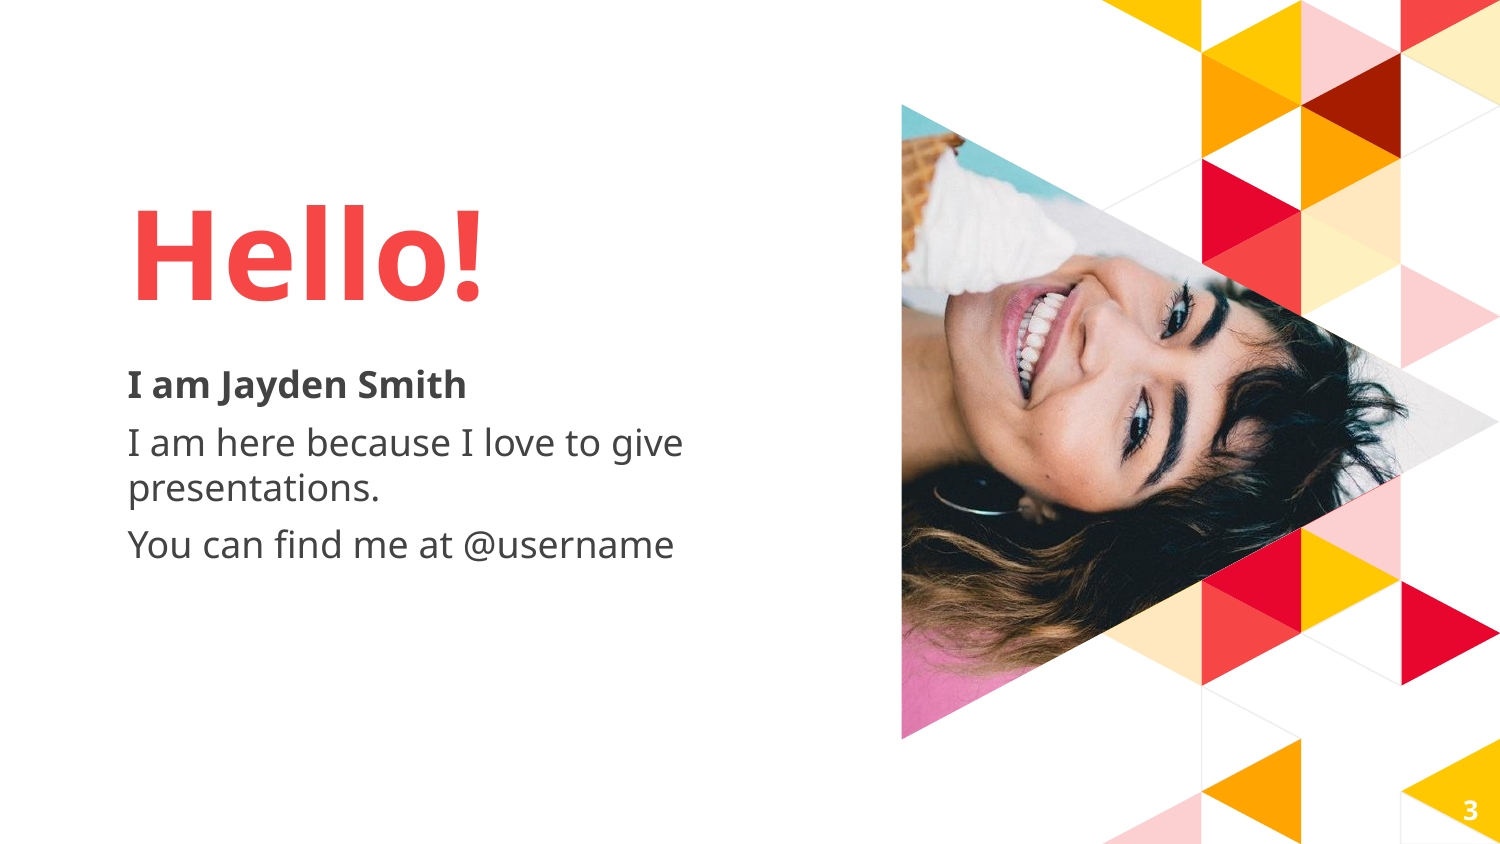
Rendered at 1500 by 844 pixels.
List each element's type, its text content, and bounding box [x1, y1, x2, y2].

picture [882, 104, 1500, 740]
subtitle I am Jayden Smith I am here because I love to give presentations. You can find me at @username [112, 346, 762, 770]
slide_number ‹#› [1403, 779, 1494, 844]
title Hello! [112, 184, 762, 341]
